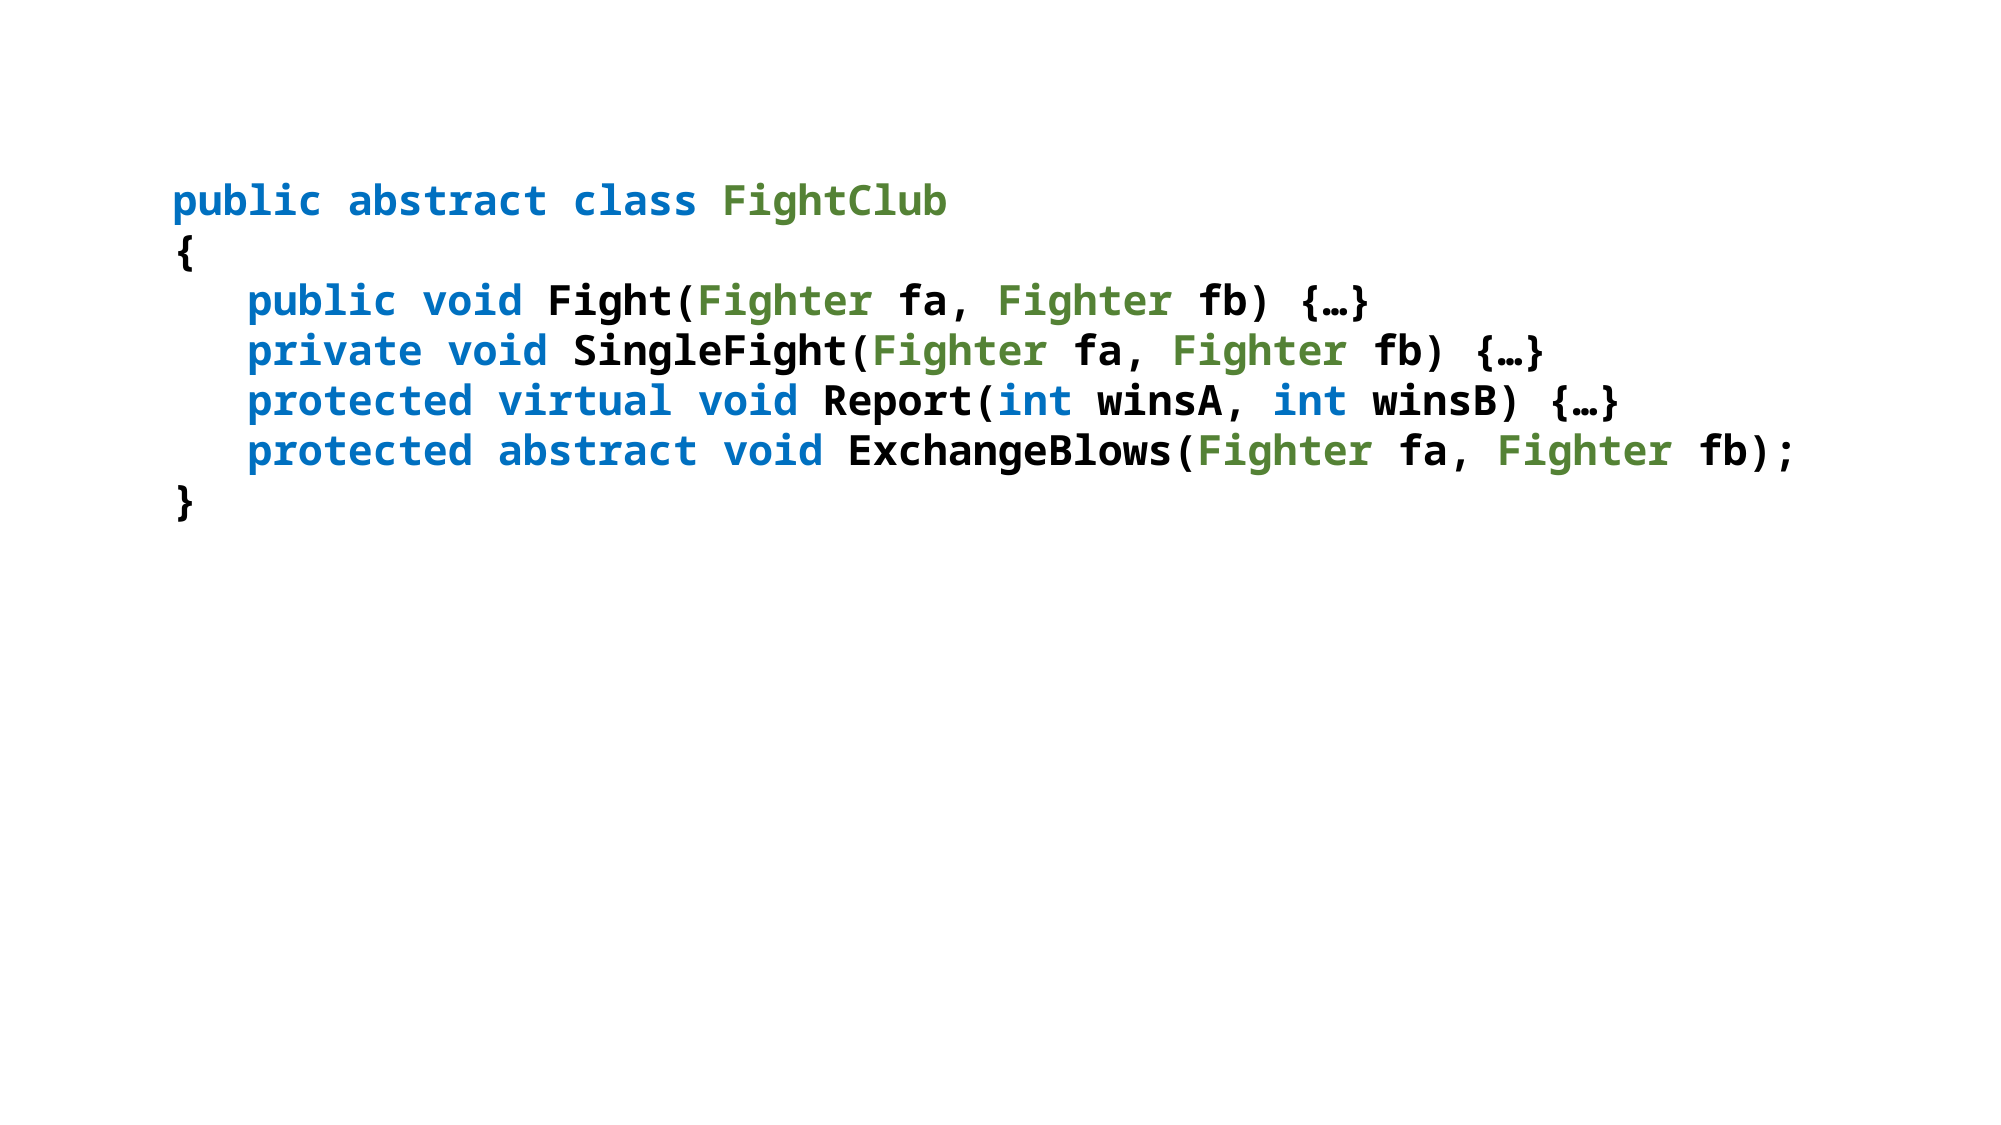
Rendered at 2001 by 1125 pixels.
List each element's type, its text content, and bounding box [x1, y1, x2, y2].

text_box public abstract class FightClub { public void Fight(Fighter fa, Fighter fb) {…} private void SingleFight(Fighter fa, Fighter fb) {…} protected virtual void Report(int winsA, int winsB) {…} protected abstract void ExchangeBlows(Fighter fa, Fighter fb); } [157, 166, 1825, 532]
